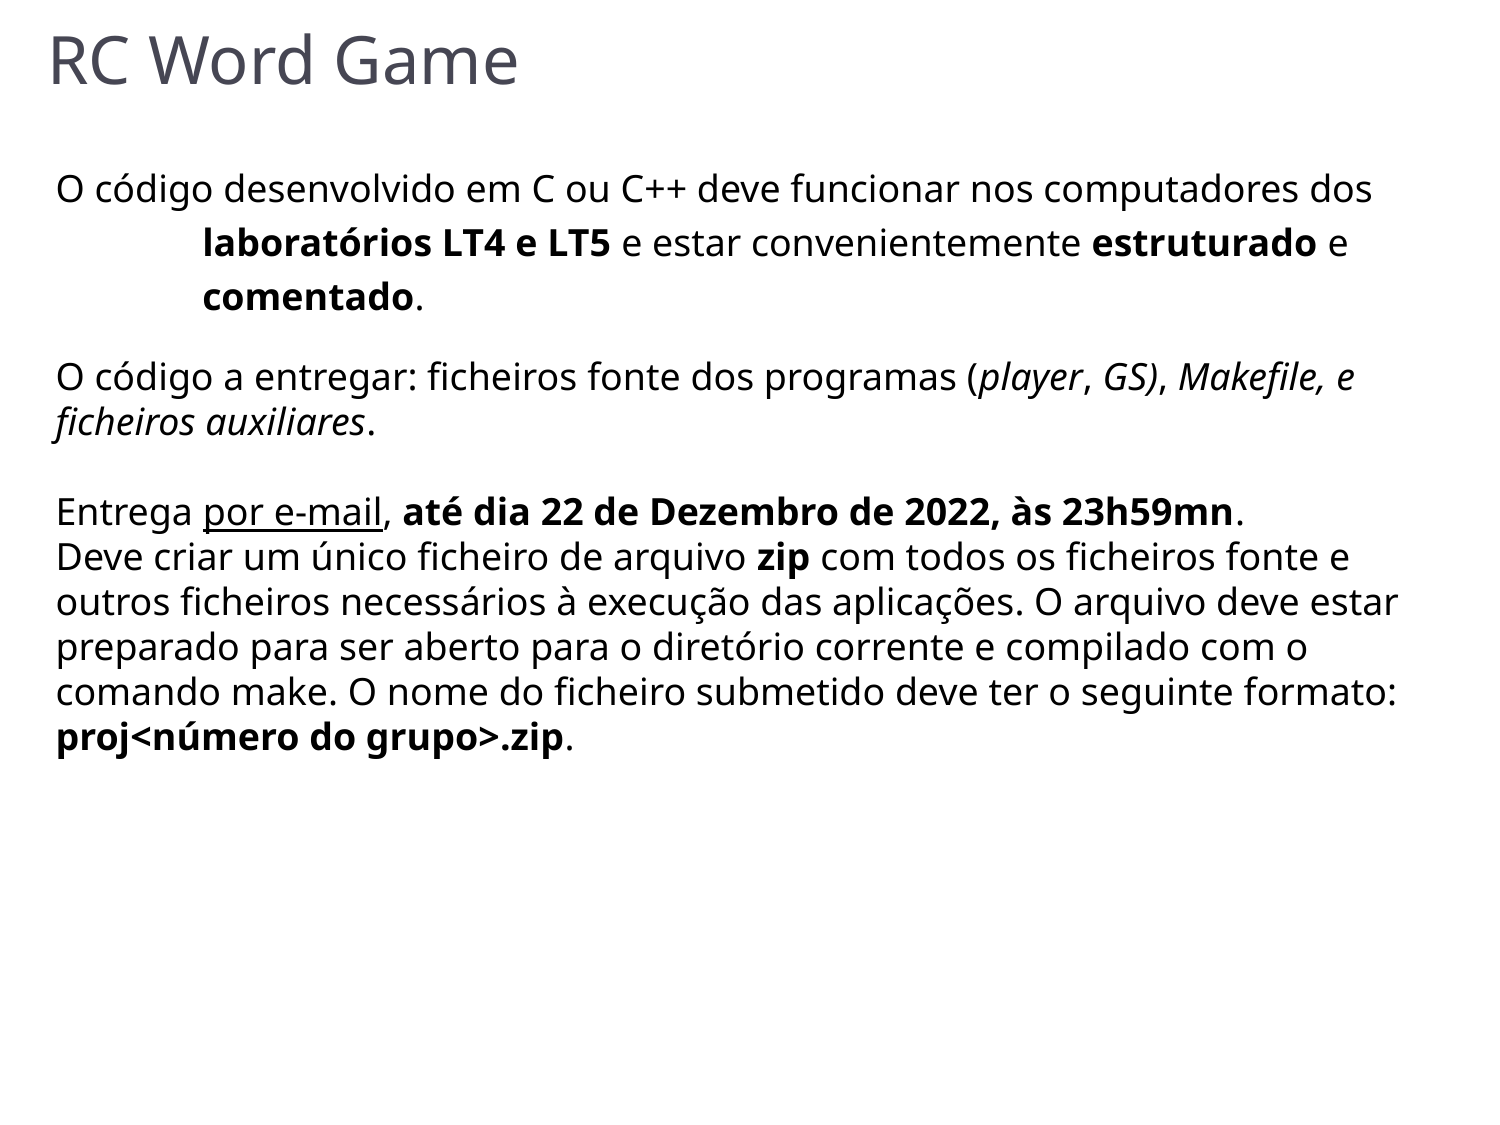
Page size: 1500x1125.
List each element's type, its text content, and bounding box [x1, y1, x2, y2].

title RC Word Game [0, 0, 1350, 106]
text_box O código desenvolvido em C ou C++ deve funcionar nos computadores dos laboratórios LT4 e LT5 e estar convenientemente estruturado e comentado. O código a entregar: ficheiros fonte dos programas (player, GS), Makefile, e ficheiros auxiliares. Entrega por e-mail, até dia 22 de Dezembro de 2022, às 23h59mn. Deve criar um único ficheiro de arquivo zip com todos os ficheiros fonte e outros ficheiros necessários à execução das aplicações. O arquivo deve estar preparado para ser aberto para o diretório corrente e compilado com o comando make. O nome do ficheiro submetido deve ter o seguinte formato: proj<número do grupo>.zip. [40, 148, 1483, 766]
